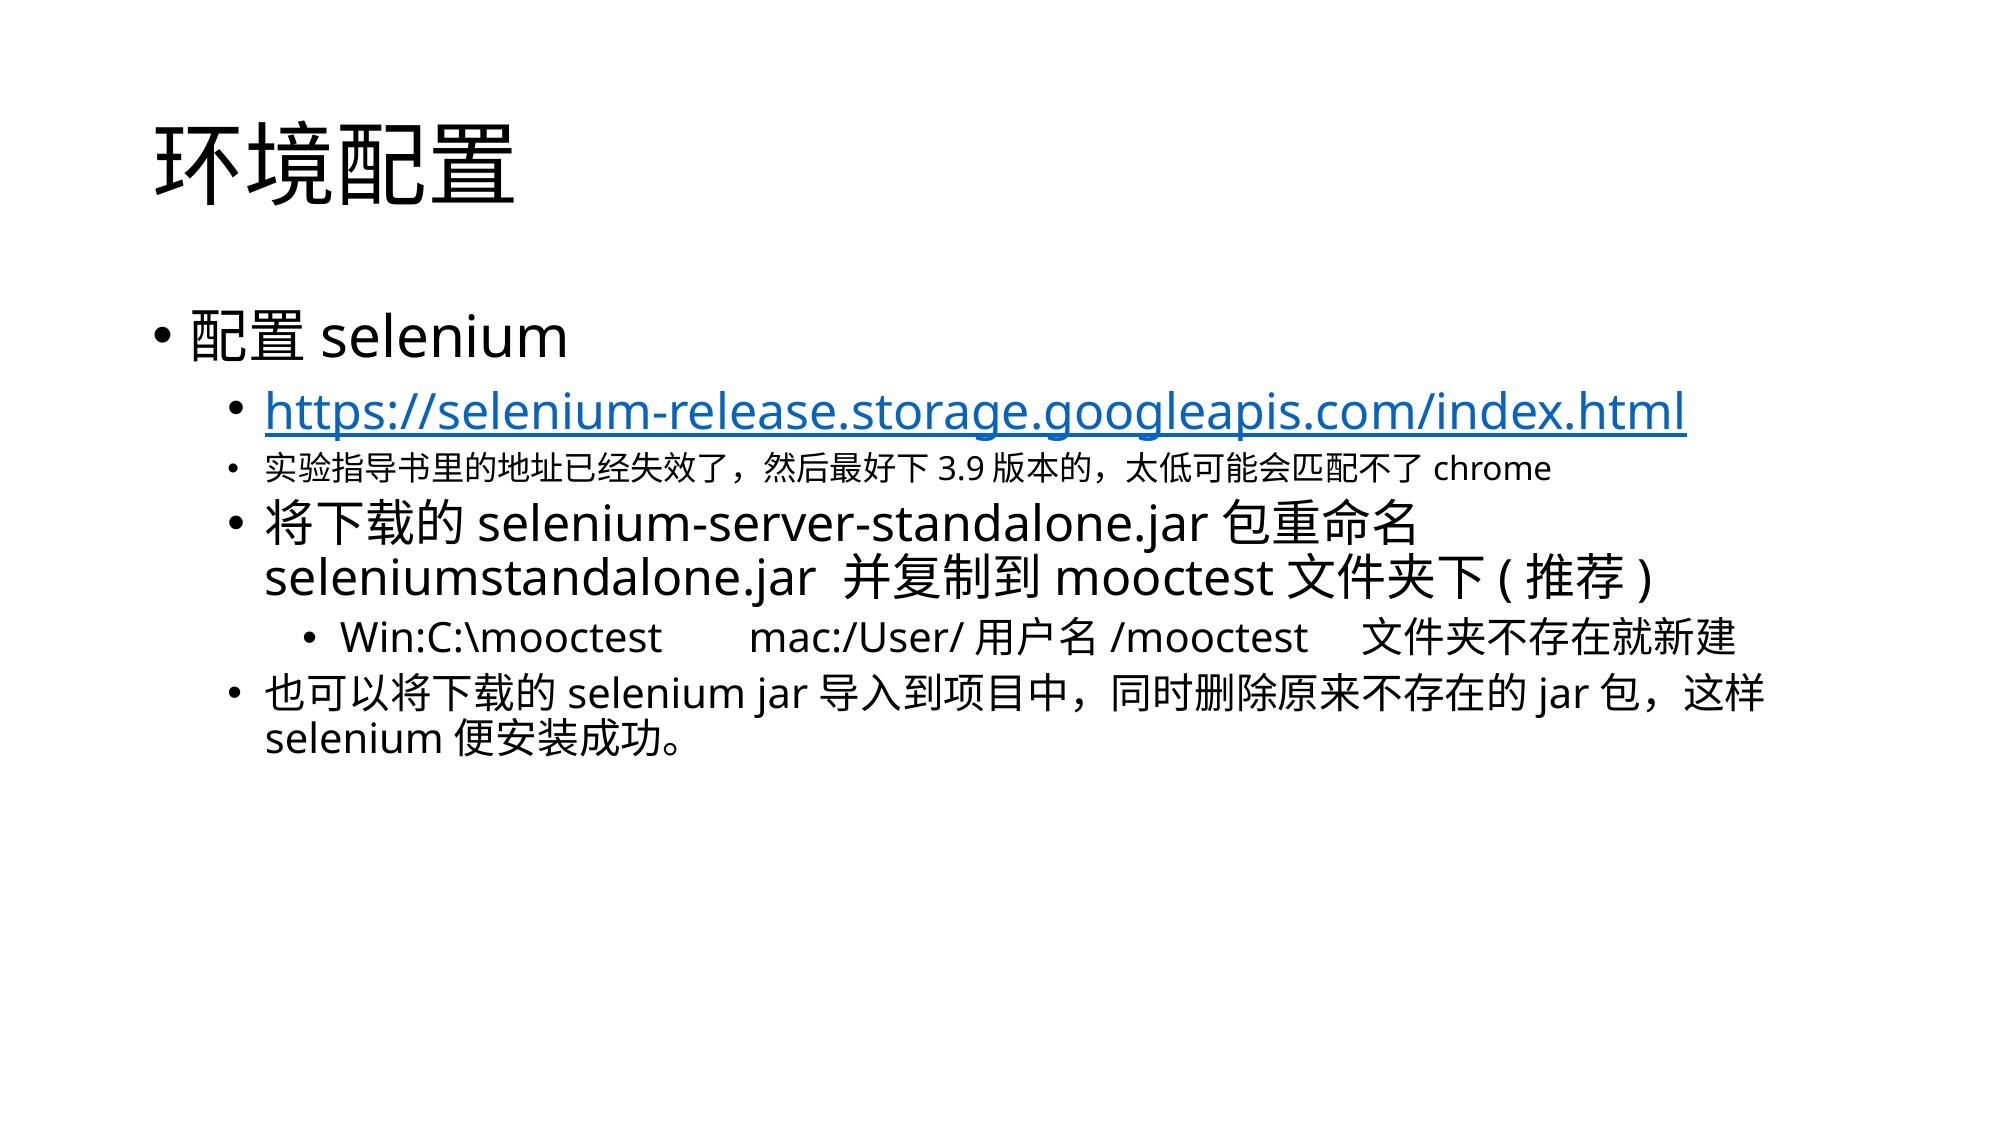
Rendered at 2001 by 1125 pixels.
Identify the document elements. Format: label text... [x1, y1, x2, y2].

list 配置selenium https://selenium-release.storage.googleapis.com/index.html 实验指导书里的地址已经失效了，然后最好下3.9版本的，太低可能会匹配不了chrome 将下载的selenium-server-standalone.jar包重命名seleniumstandalone.jar 并复制到mooctest文件夹下(推荐) Win:C:\mooctest mac:/User/用户名/mooctest 文件夹不存在就新建 也可以将下载的selenium jar导入到项目中，同时删除原来不存在的jar包，这样selenium便安装成功。 [137, 299, 1863, 1014]
title 环境配置 [137, 59, 1863, 278]
